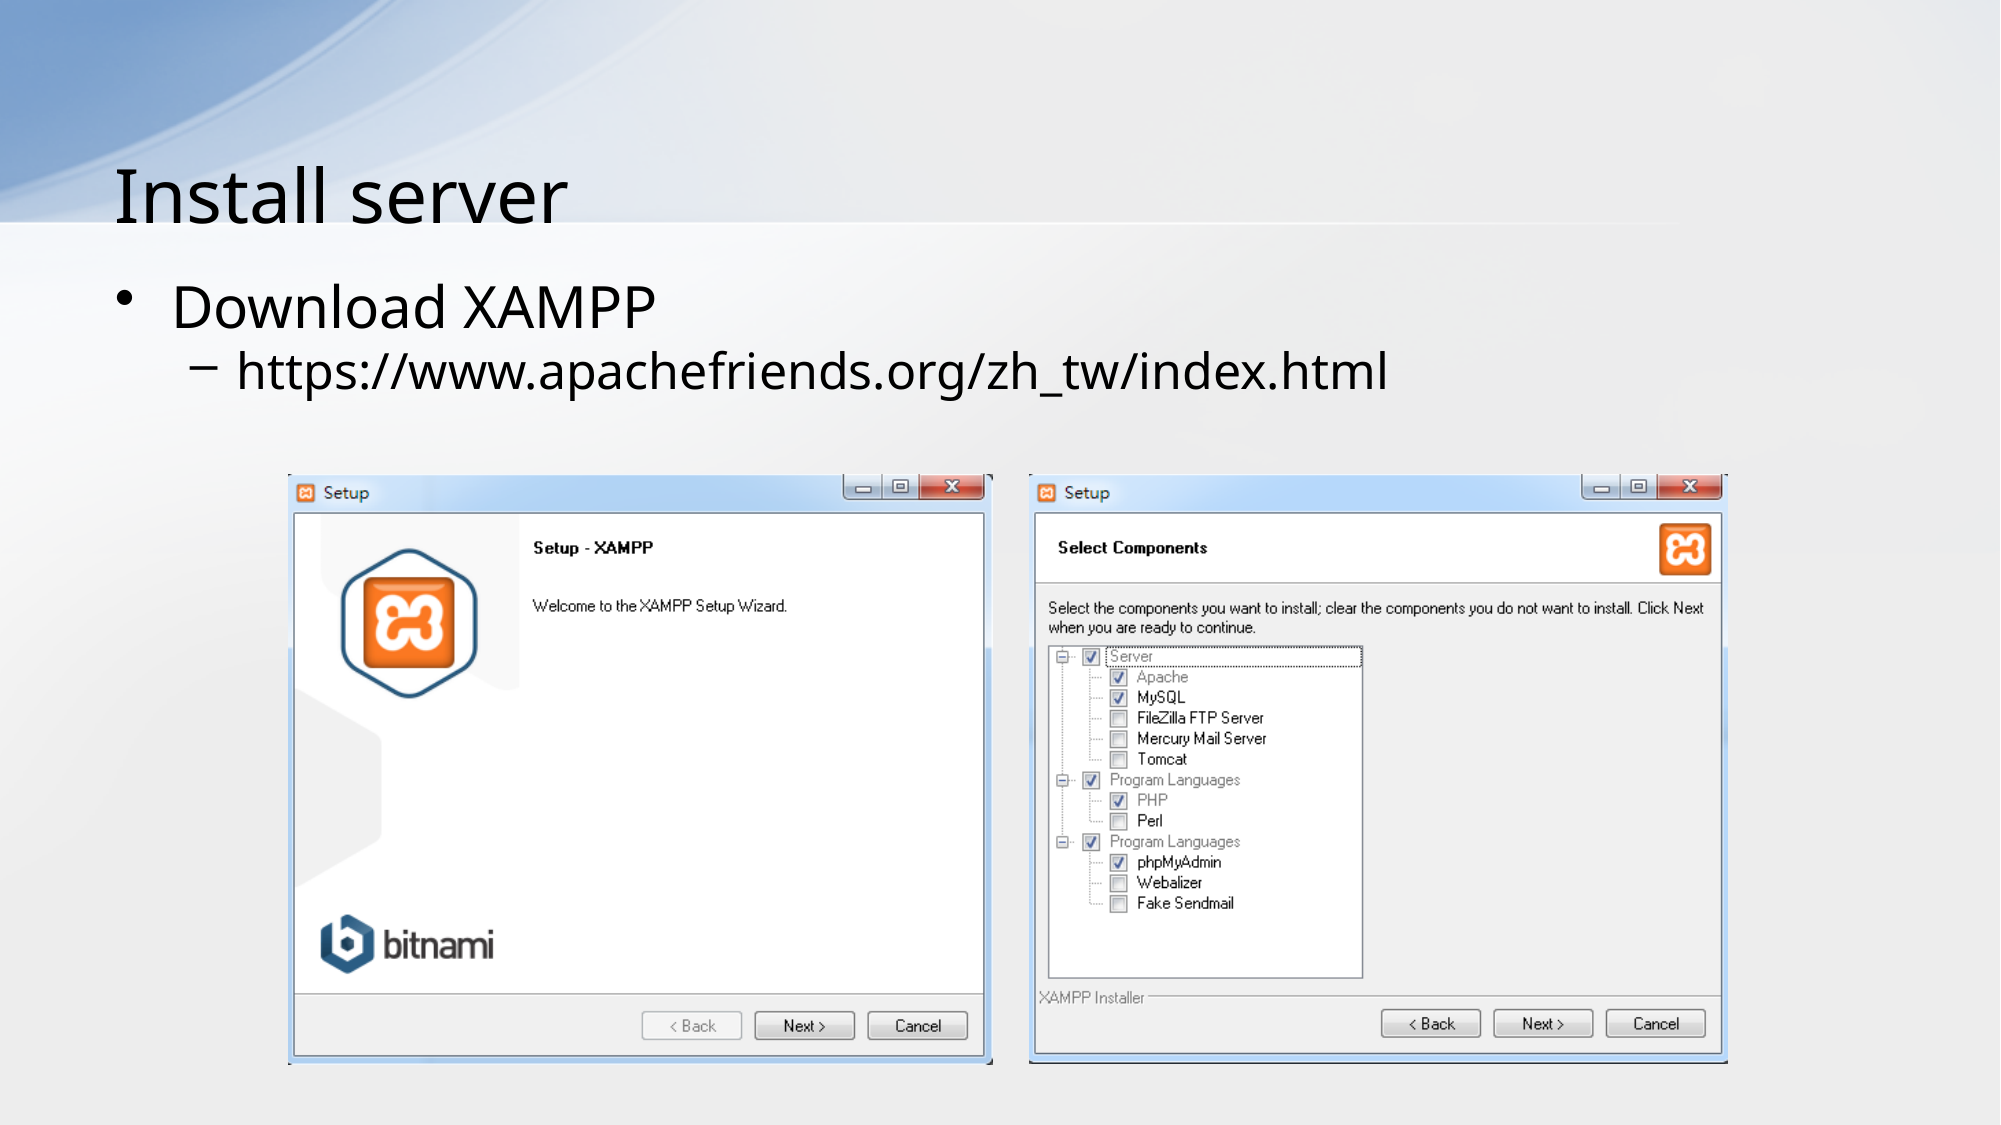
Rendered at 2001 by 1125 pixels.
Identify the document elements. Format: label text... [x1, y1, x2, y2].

list Download XAMPP https://www.apachefriends.org/zh_tw/index.html [99, 262, 1900, 1005]
title Install server [99, 58, 1900, 247]
slide_number 2 [1433, 1024, 1900, 1103]
picture [0, 0, 2000, 1125]
